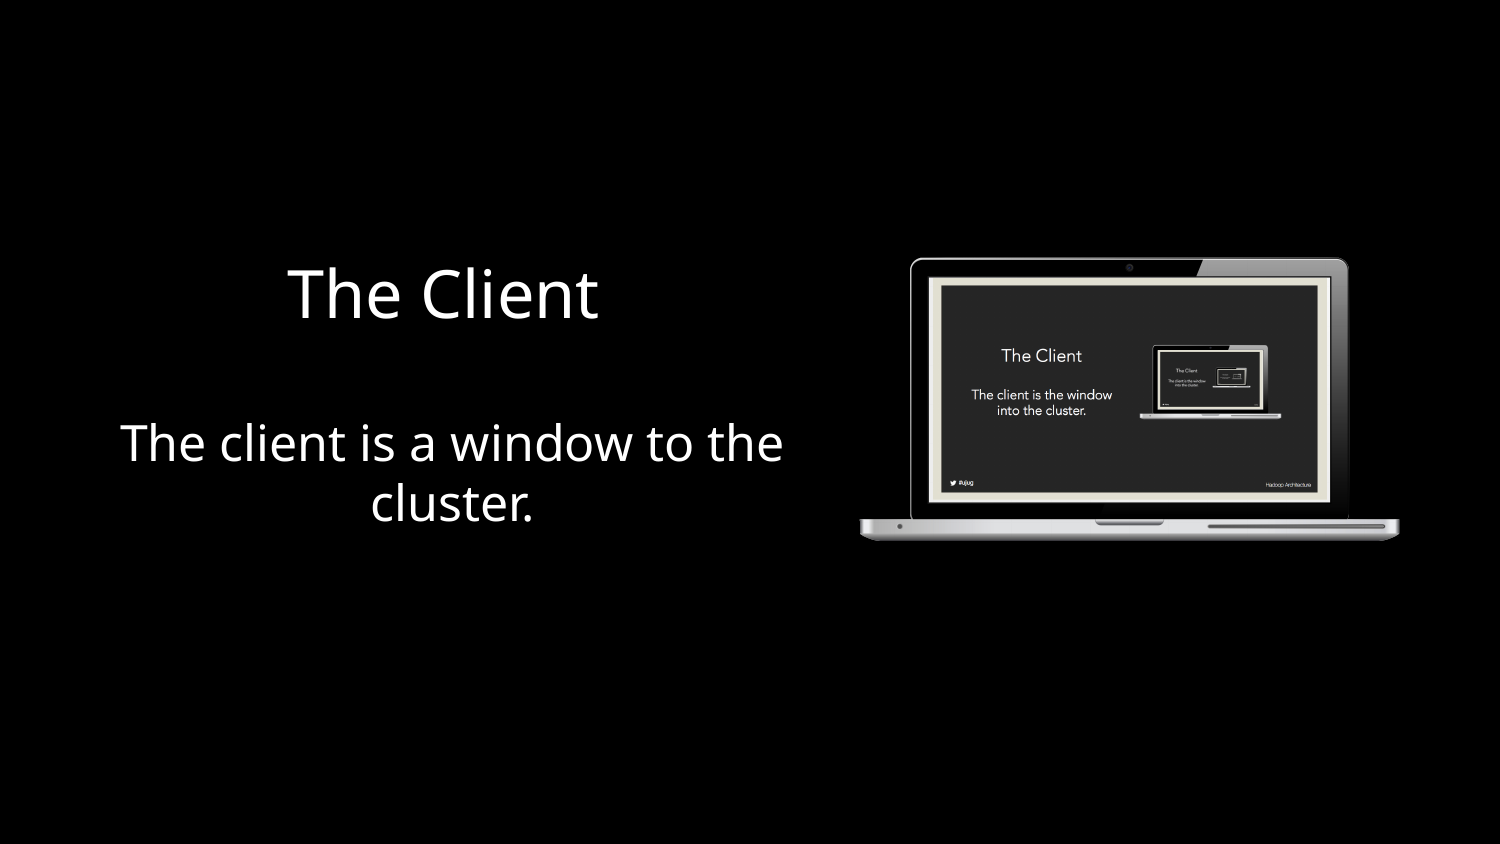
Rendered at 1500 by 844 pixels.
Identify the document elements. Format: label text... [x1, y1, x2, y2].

picture [816, 90, 1443, 718]
title The Client The client is a window to the cluster. [60, 28, 845, 755]
